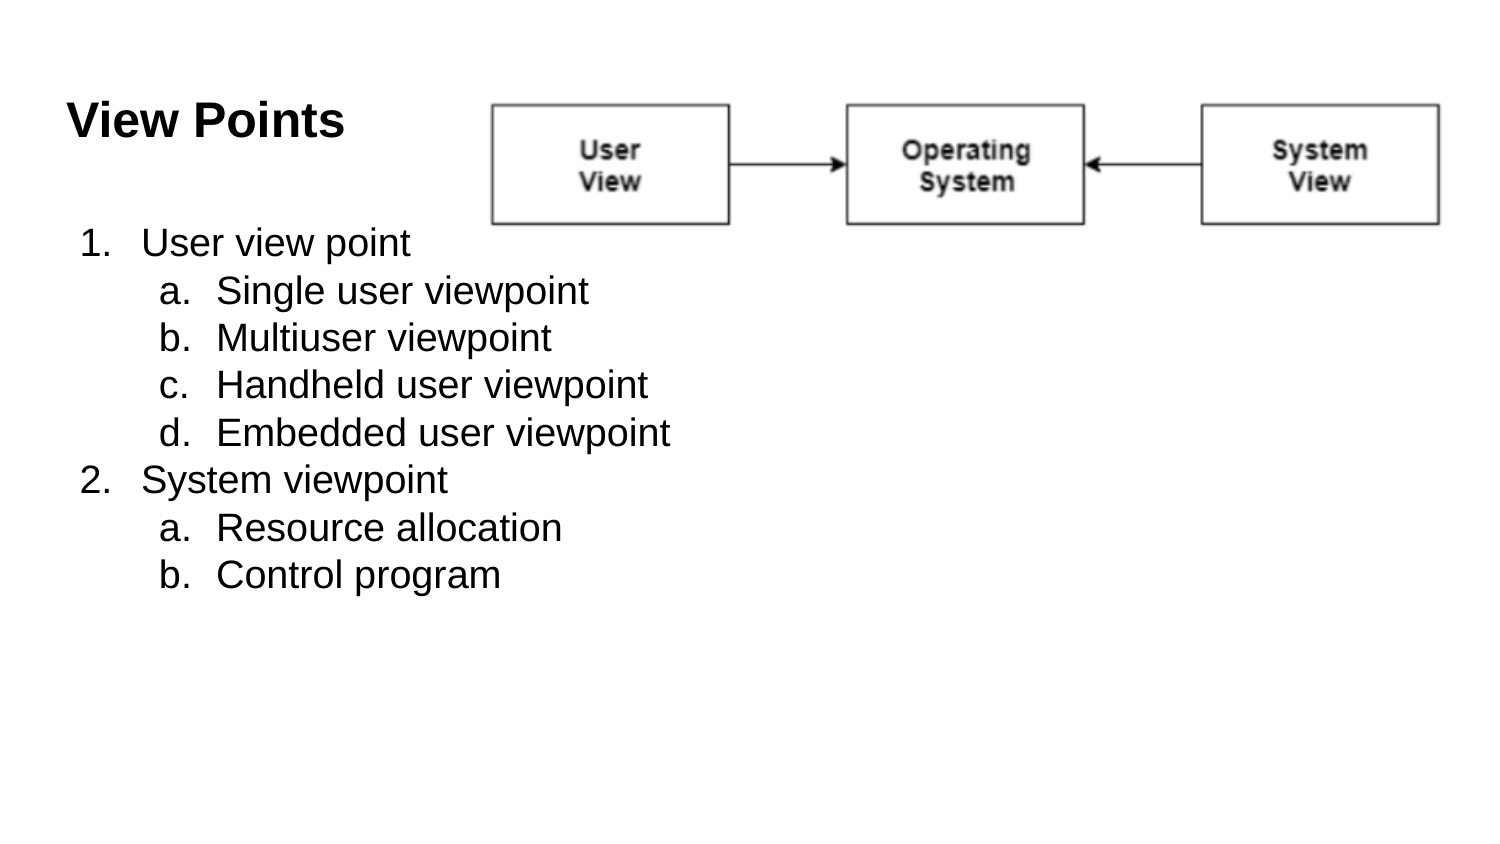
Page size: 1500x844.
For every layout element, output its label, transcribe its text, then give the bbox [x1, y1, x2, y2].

list User view point Single user viewpoint Multiuser viewpoint Handheld user viewpoint Embedded user viewpoint System viewpoint Resource allocation Control program [51, 202, 1449, 750]
picture [459, 59, 1470, 267]
title View Points [51, 72, 454, 167]
